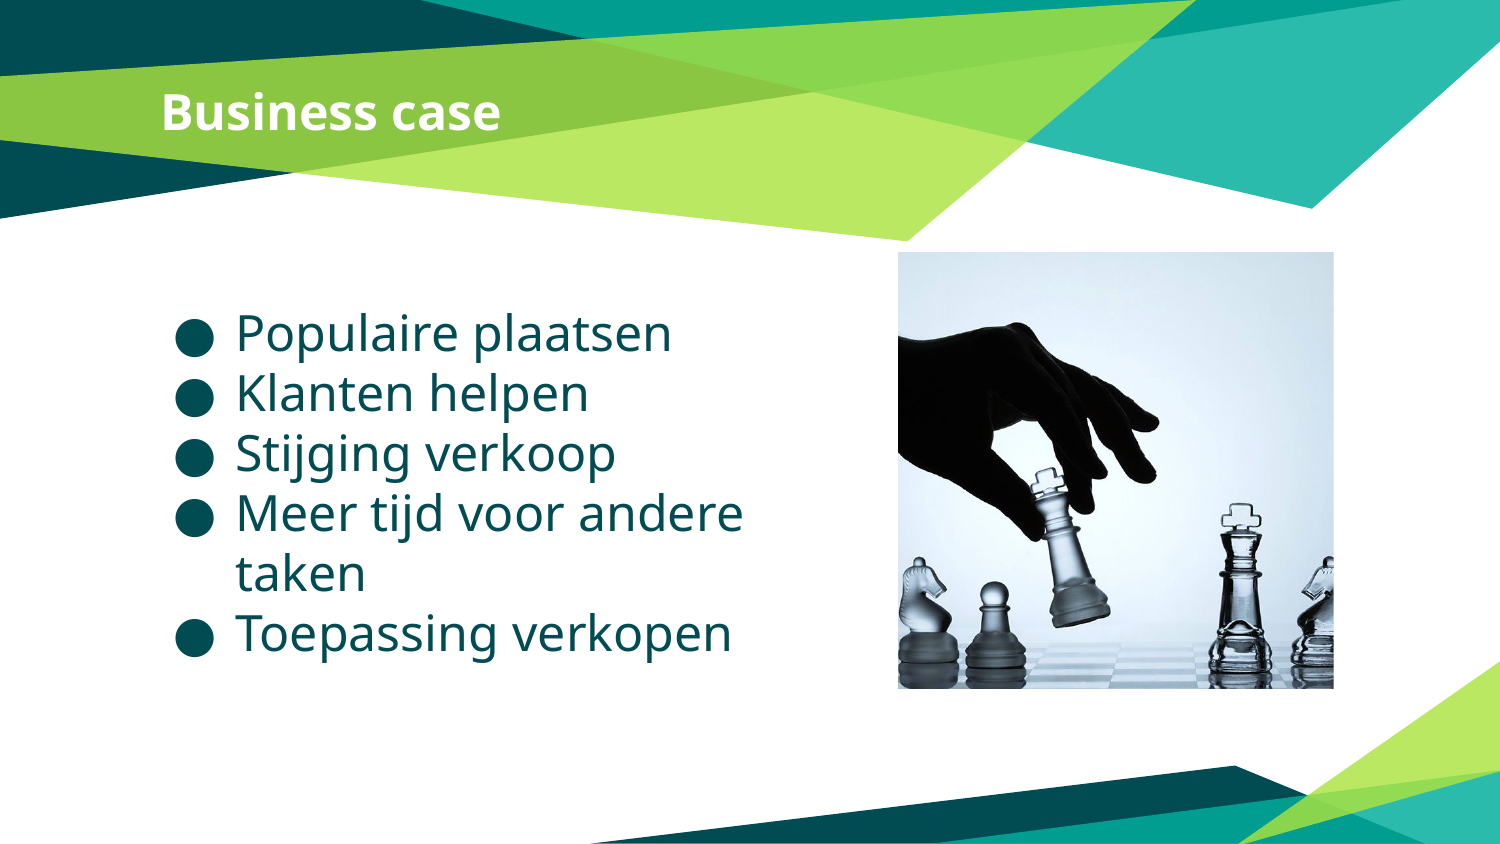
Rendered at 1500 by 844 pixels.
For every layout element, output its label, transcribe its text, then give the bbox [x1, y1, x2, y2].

list Populaire plaatsen Klanten helpen Stijging verkoop Meer tijd voor andere taken Toepassing verkopen [145, 286, 874, 740]
title Business case [145, 65, 1355, 206]
picture [897, 252, 1334, 689]
